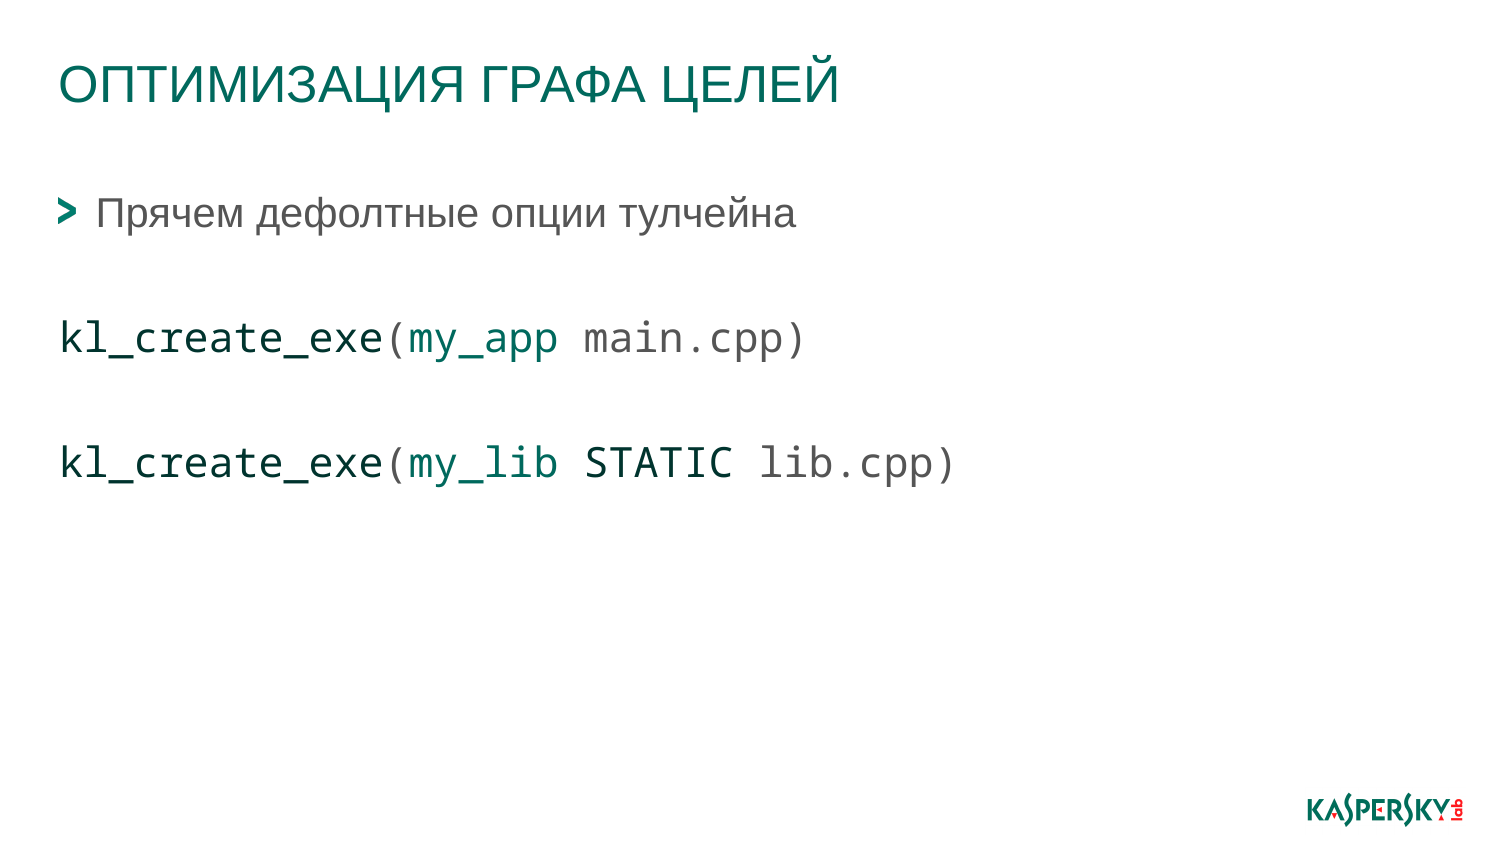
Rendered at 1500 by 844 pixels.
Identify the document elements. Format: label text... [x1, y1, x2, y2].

picture [58, 197, 76, 224]
picture [1305, 787, 1466, 835]
title оптимизация графа целей [58, 51, 1442, 163]
list Прячем дефолтные опции тулчейна kl_create_exe(my_app main.cpp) kl_create_exe(my_lib STATIC lib.cpp) [58, 185, 1441, 759]
